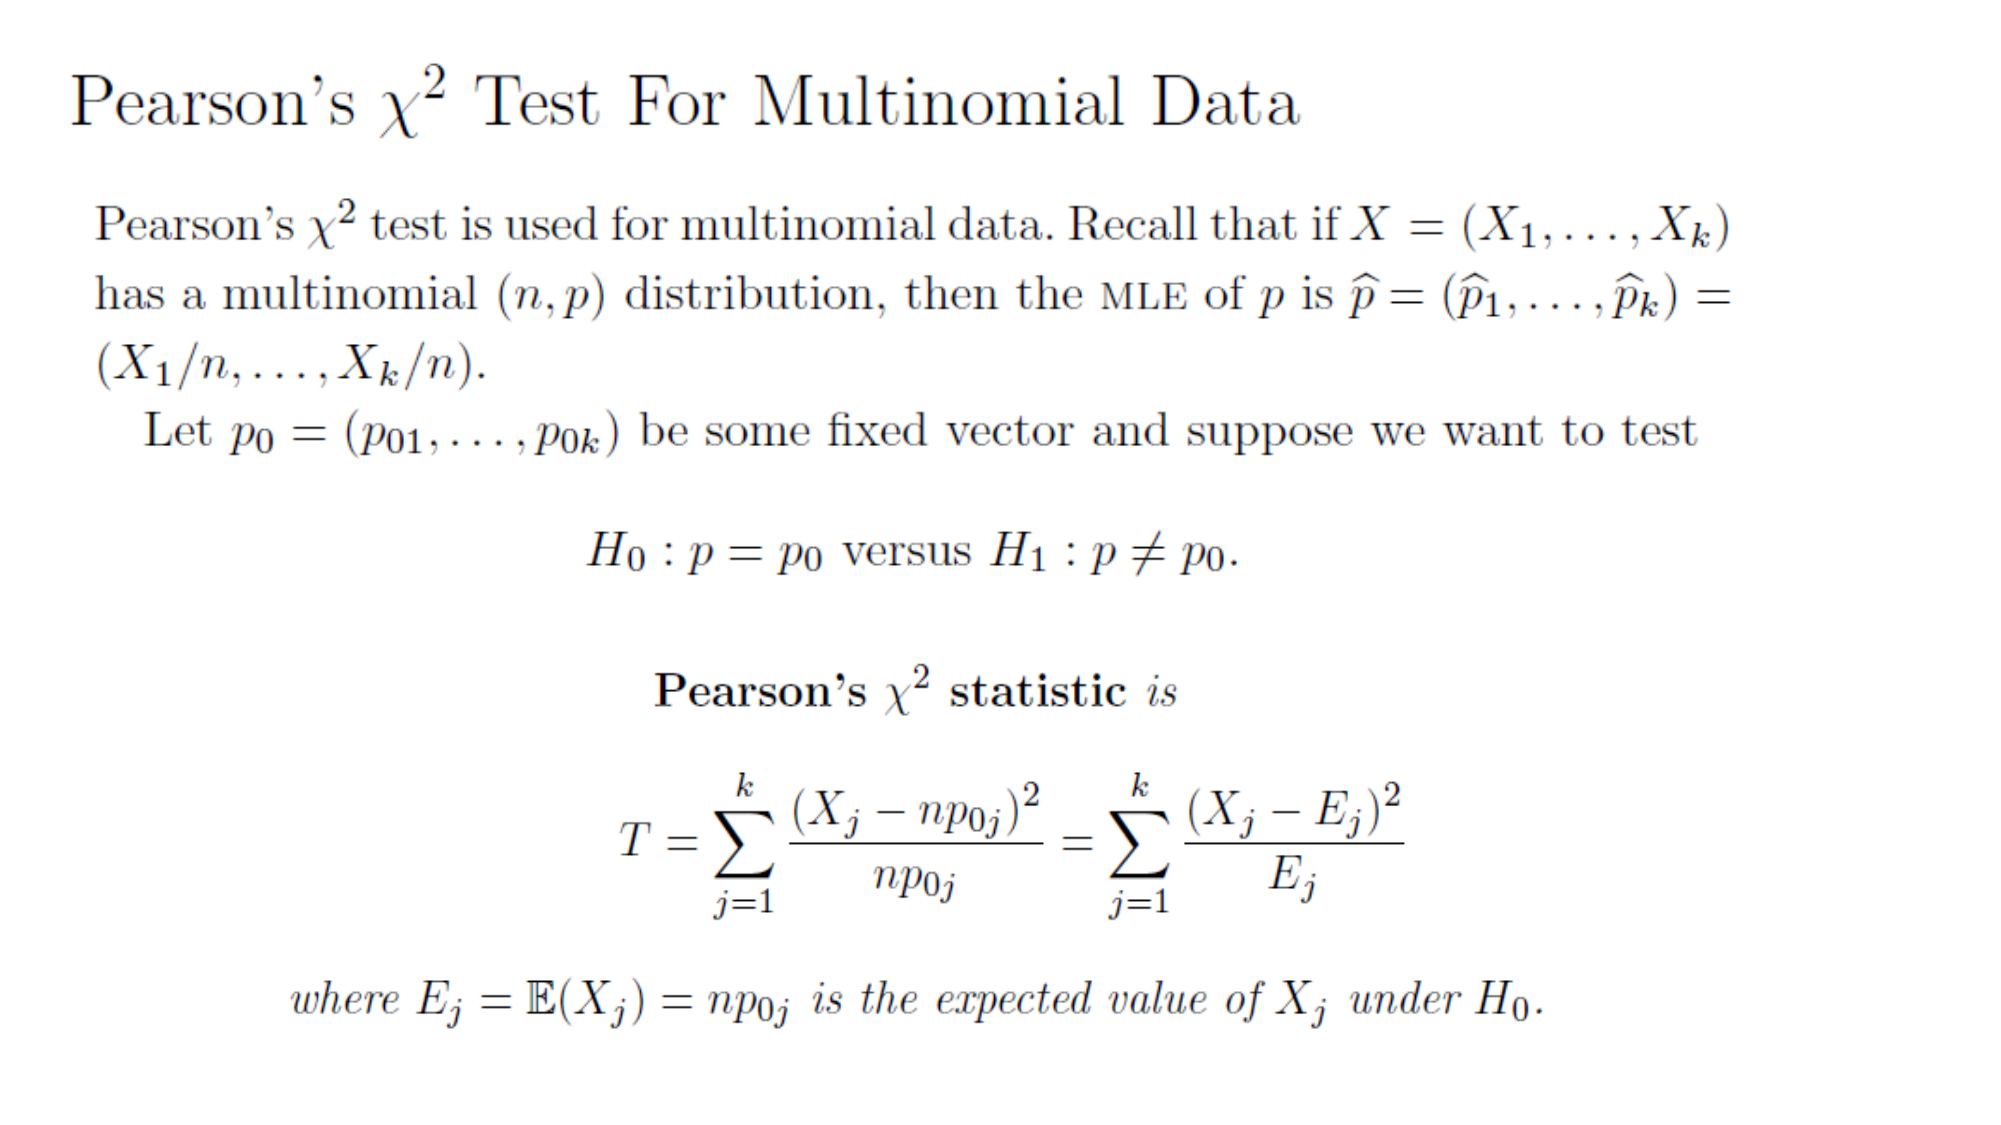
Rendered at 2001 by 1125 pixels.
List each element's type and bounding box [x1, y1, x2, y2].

picture [79, 184, 1773, 622]
picture [55, 45, 1317, 150]
text_box [260, 656, 1592, 1038]
